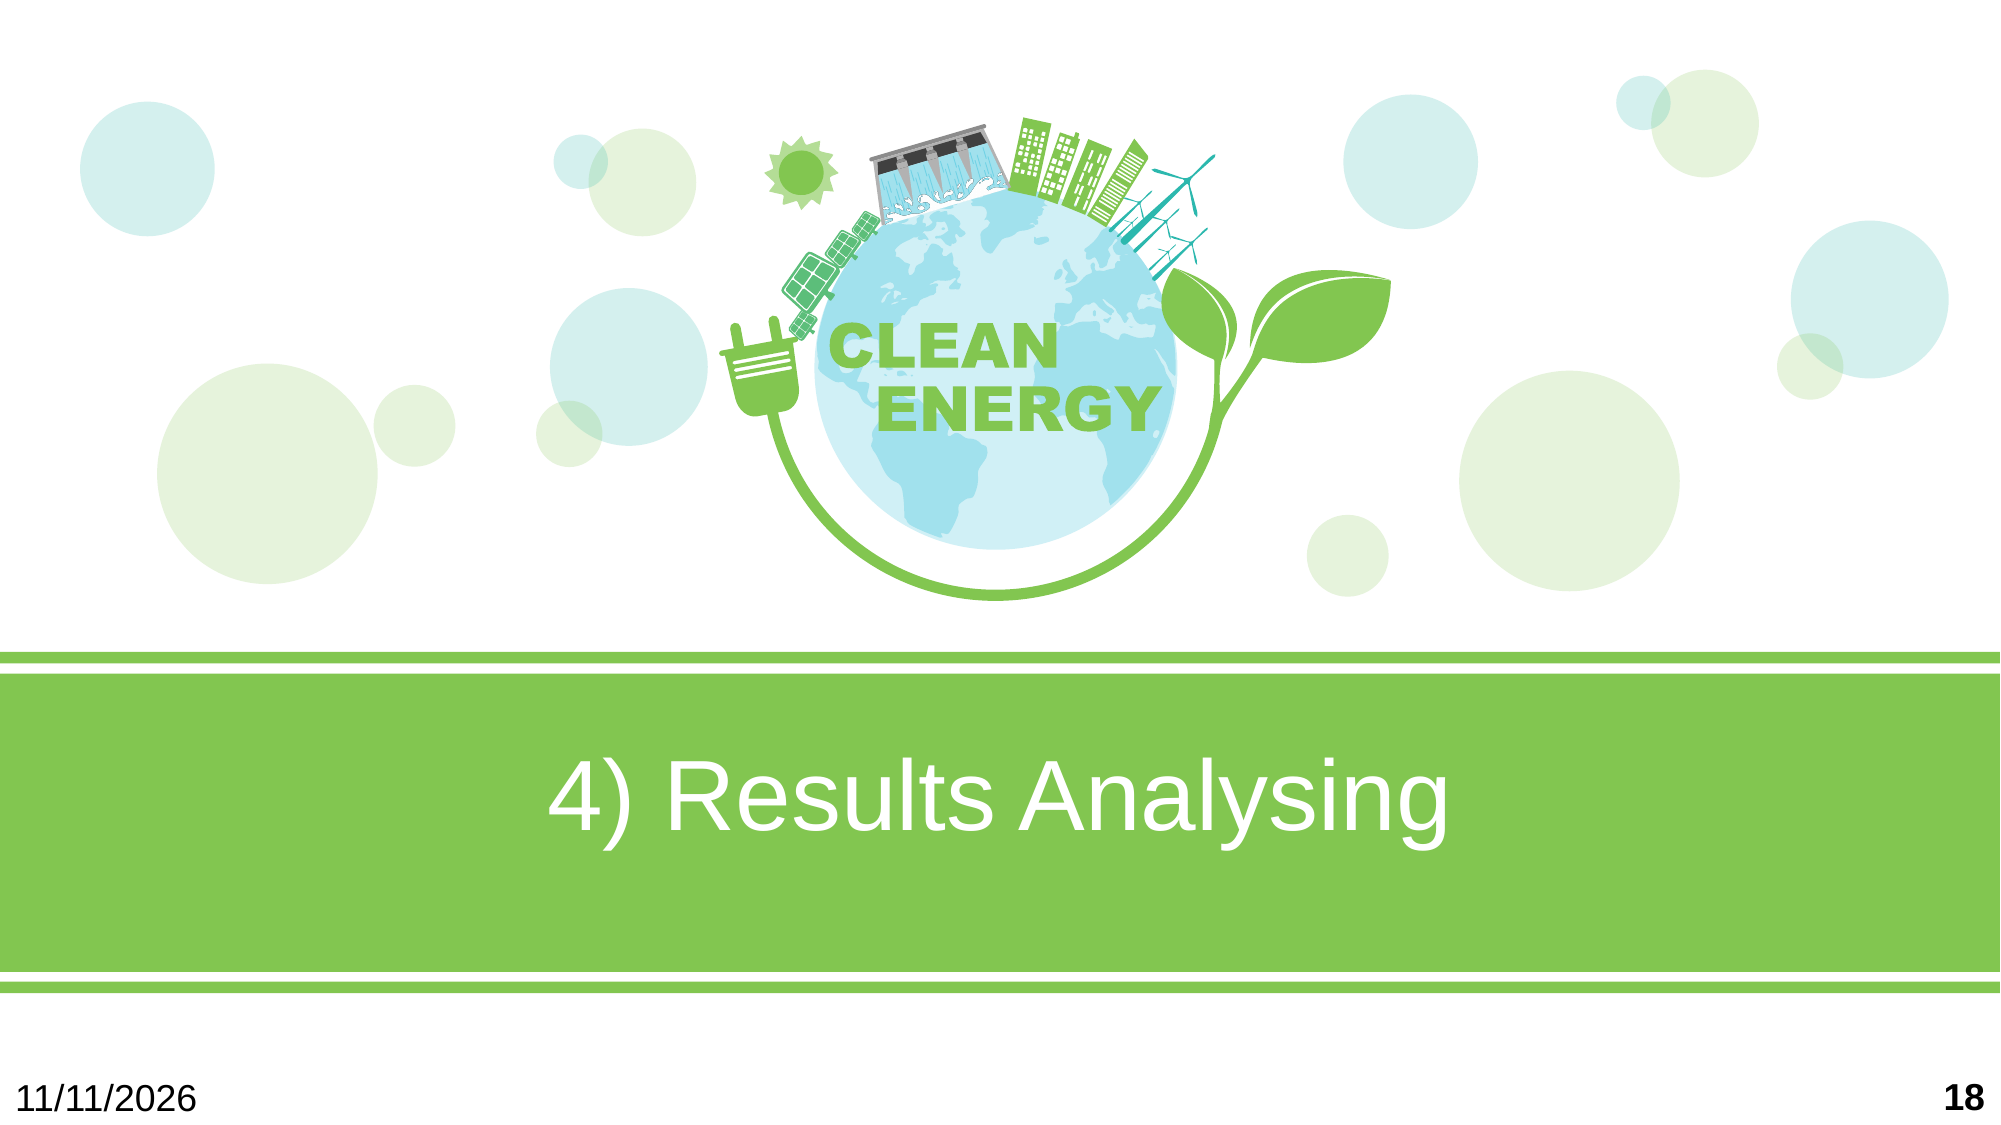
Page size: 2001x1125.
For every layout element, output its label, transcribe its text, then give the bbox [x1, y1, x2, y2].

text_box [829, 322, 1163, 432]
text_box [753, 243, 900, 297]
text_box [1775, 332, 1845, 401]
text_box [1128, 146, 1230, 279]
text_box [79, 100, 216, 238]
text_box [588, 127, 698, 238]
text_box [1458, 369, 1681, 593]
text_box [548, 286, 709, 447]
text_box [1650, 68, 1760, 179]
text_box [0, 651, 2000, 994]
text_box [1305, 513, 1390, 598]
text_box [552, 133, 610, 191]
text_box 1/5/2020 [0, 1066, 451, 1125]
text_box [765, 410, 813, 515]
text_box [1342, 93, 1480, 231]
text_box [1151, 244, 1371, 446]
text_box [156, 362, 379, 586]
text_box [813, 185, 1178, 550]
text_box [372, 383, 457, 468]
text_box 18 [1549, 1065, 2000, 1125]
text_box [1178, 446, 1217, 515]
text_box [718, 314, 801, 418]
text_box [1789, 219, 1950, 380]
text_box [848, 550, 1143, 602]
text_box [1014, 121, 1134, 212]
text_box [764, 135, 839, 210]
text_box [869, 139, 1005, 208]
text_box [535, 399, 604, 469]
text_box [1615, 74, 1672, 132]
